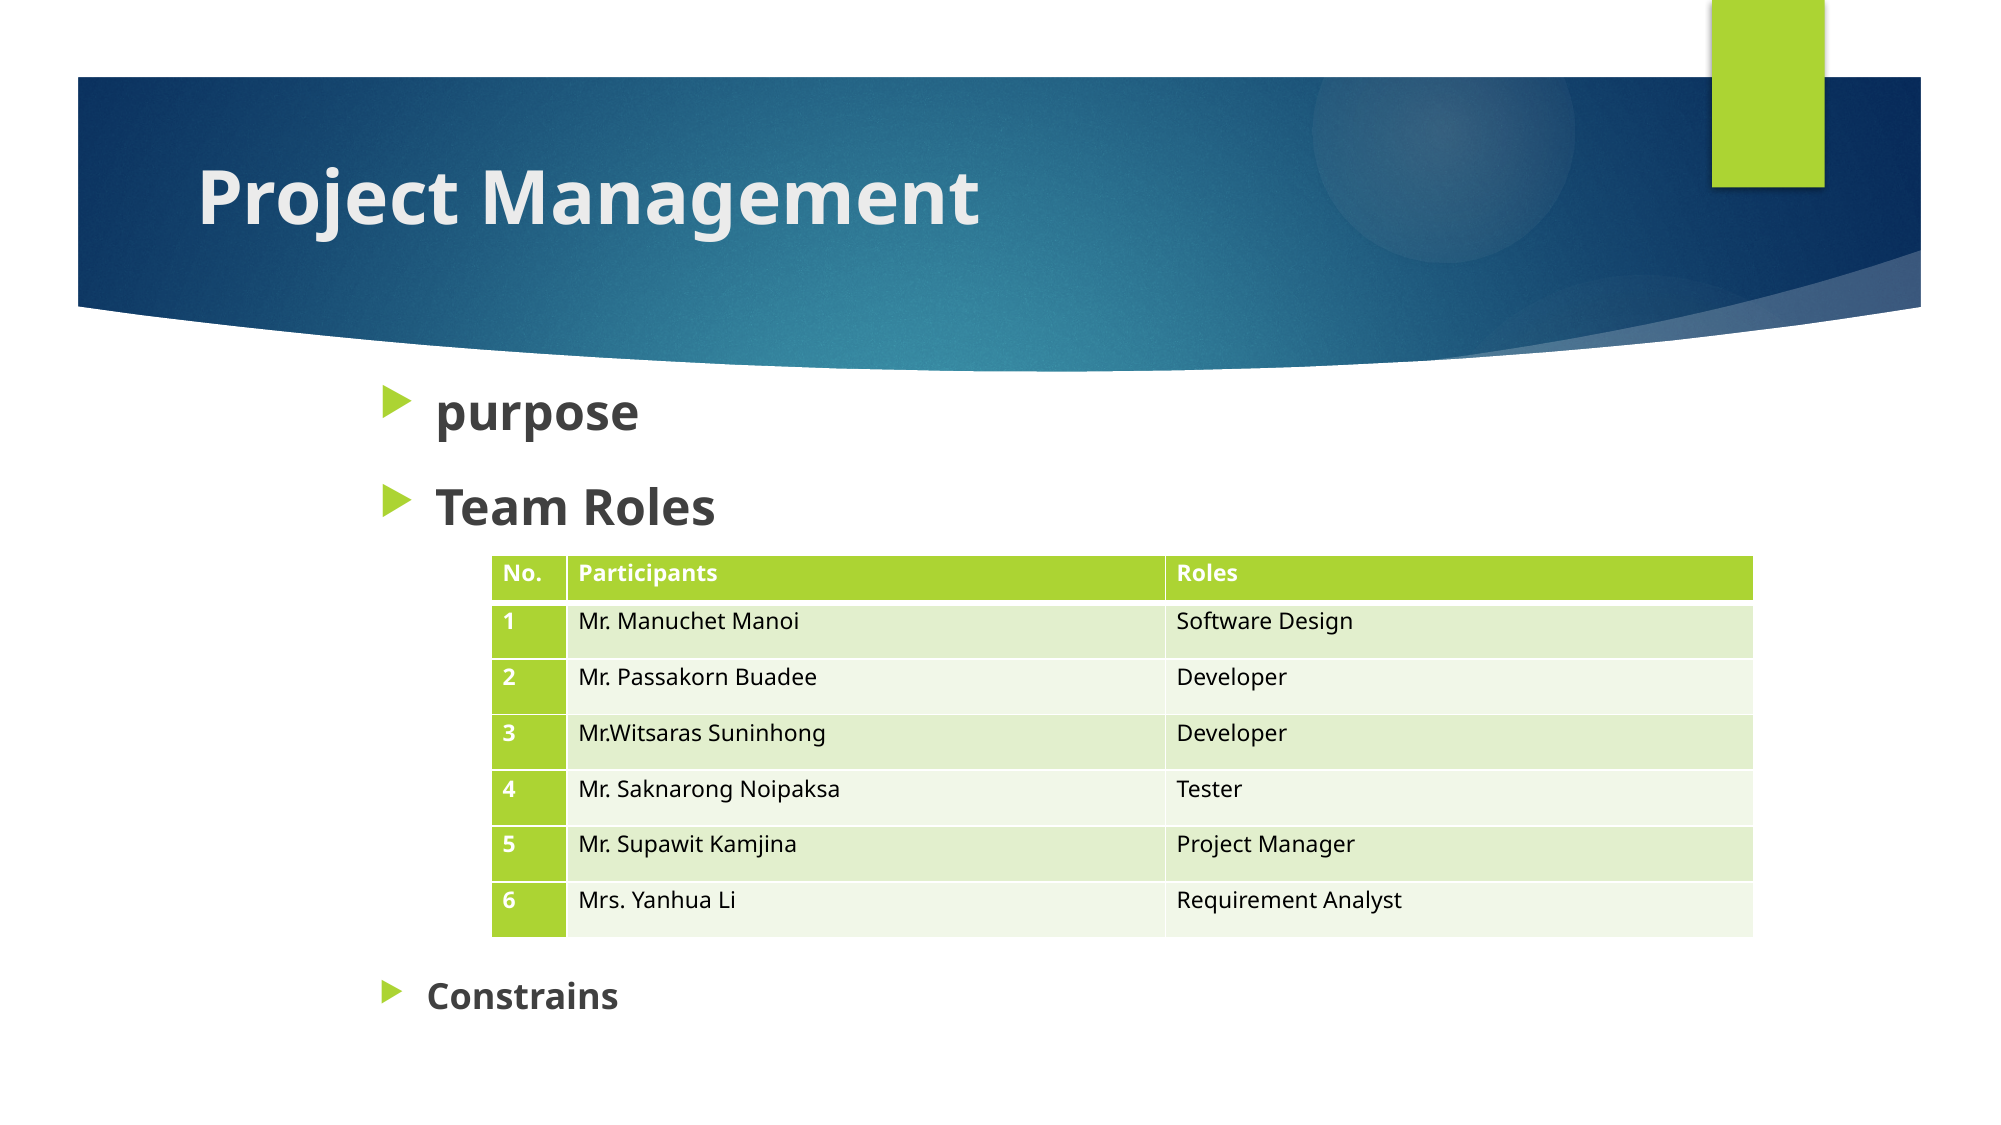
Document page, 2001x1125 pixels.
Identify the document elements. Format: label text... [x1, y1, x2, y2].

table_cell Mr. Saknarong Noipaksa [568, 771, 1165, 825]
text_box purpose [364, 364, 799, 447]
table_cell Tester [1166, 771, 1753, 825]
table_cell 4 [492, 771, 566, 825]
text_box Team Roles [364, 467, 989, 527]
table_cell Developer [1166, 715, 1753, 769]
table_header Participants [568, 556, 1165, 600]
text_box Constrains [364, 966, 694, 1025]
table_cell 3 [492, 715, 566, 769]
table_cell Mr. Passakorn Buadee [568, 660, 1165, 714]
table_cell Mr. Supawit Kamjina [568, 827, 1165, 881]
table_cell Requirement Analyst [1166, 883, 1753, 937]
table_cell 2 [492, 660, 566, 714]
table_cell Developer [1166, 660, 1753, 714]
title Project Management [181, 136, 1619, 253]
table_cell 6 [492, 883, 566, 937]
table_cell 5 [492, 827, 566, 881]
table_cell 1 [492, 606, 566, 658]
table_cell Project Manager [1166, 827, 1753, 881]
table_cell Mrs. Yanhua Li [568, 883, 1165, 937]
table_cell Mr.Witsaras Suninhong [568, 715, 1165, 769]
table_header No. [492, 556, 566, 600]
table_header Roles [1166, 556, 1753, 600]
table_cell Software Design [1166, 606, 1753, 658]
table_cell Mr. Manuchet Manoi [568, 606, 1165, 658]
